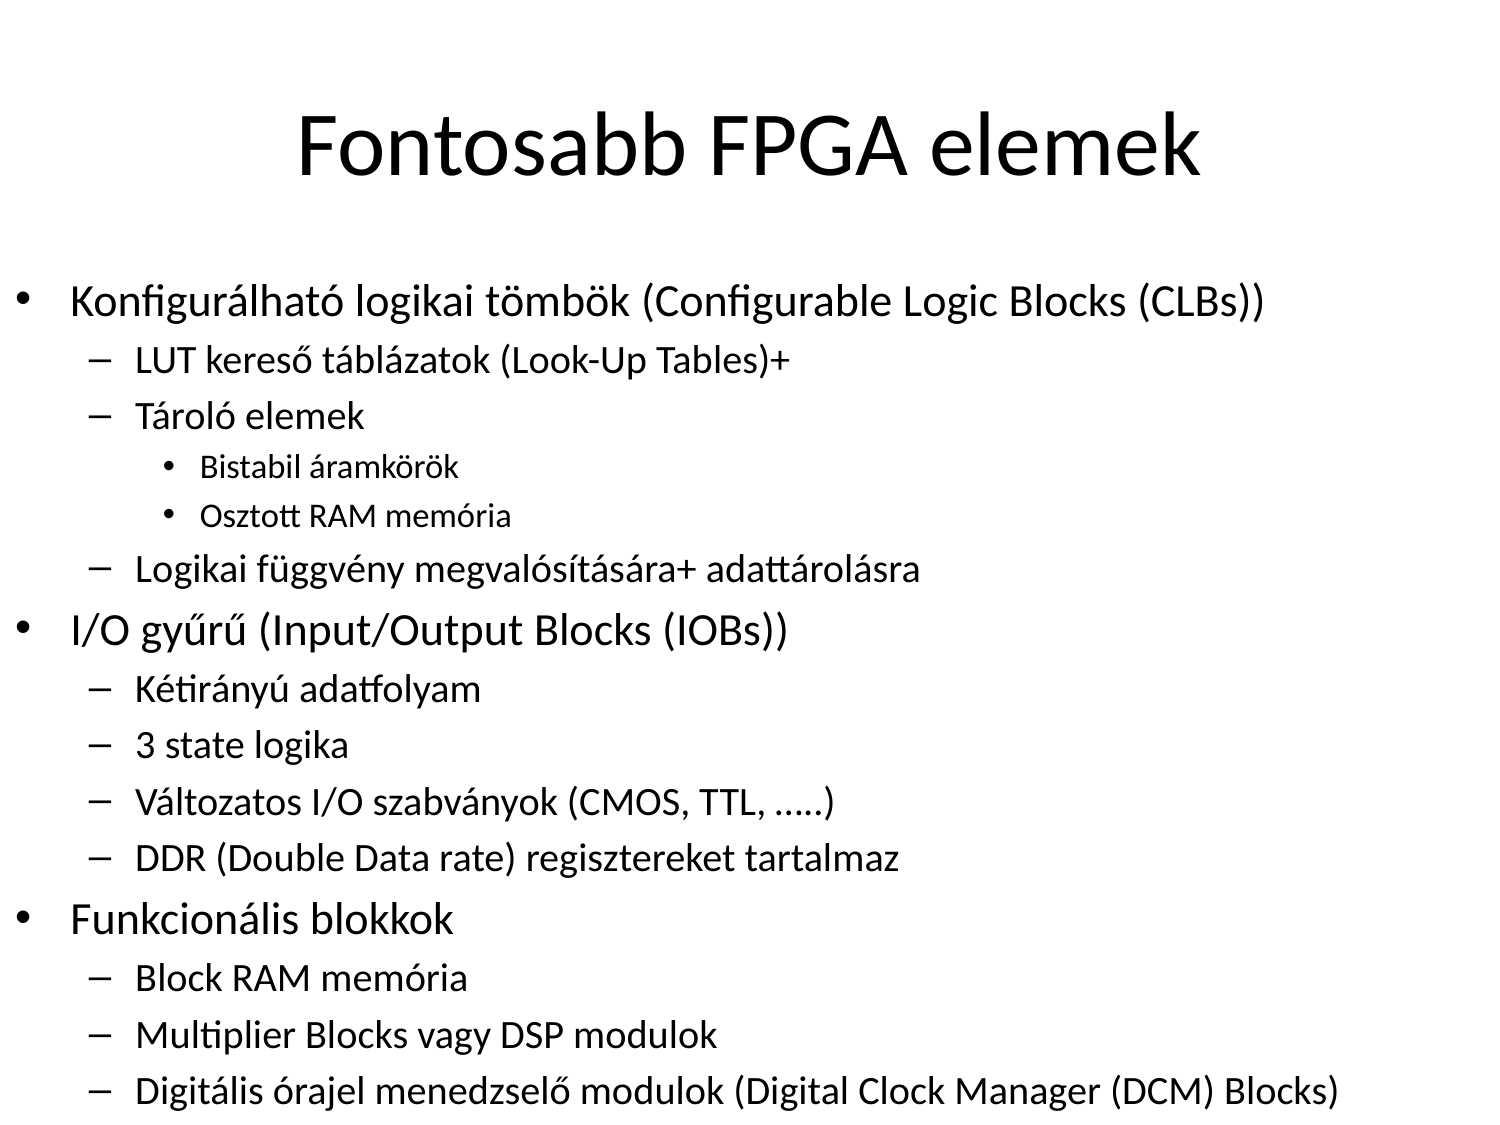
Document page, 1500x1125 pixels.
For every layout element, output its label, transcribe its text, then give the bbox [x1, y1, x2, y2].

title Fontosabb FPGA elemek [75, 45, 1425, 233]
list Konfigurálható logikai tömbök (Configurable Logic Blocks (CLBs)) LUT kereső táblázatok (Look-Up Tables)+ Tároló elemek Bistabil áramkörök Osztott RAM memória Logikai függvény megvalósítására+ adattárolásra I/O gyűrű (Input/Output Blocks (IOBs)) Kétirányú adatfolyam 3 state logika Változatos I/O szabványok (CMOS, TTL, …..) DDR (Double Data rate) regisztereket tartalmaz Funkcionális blokkok Block RAM memória Multiplier Blocks vagy DSP modulok Digitális órajel menedzselő modulok (Digital Clock Manager (DCM) Blocks) [0, 262, 1500, 1125]
